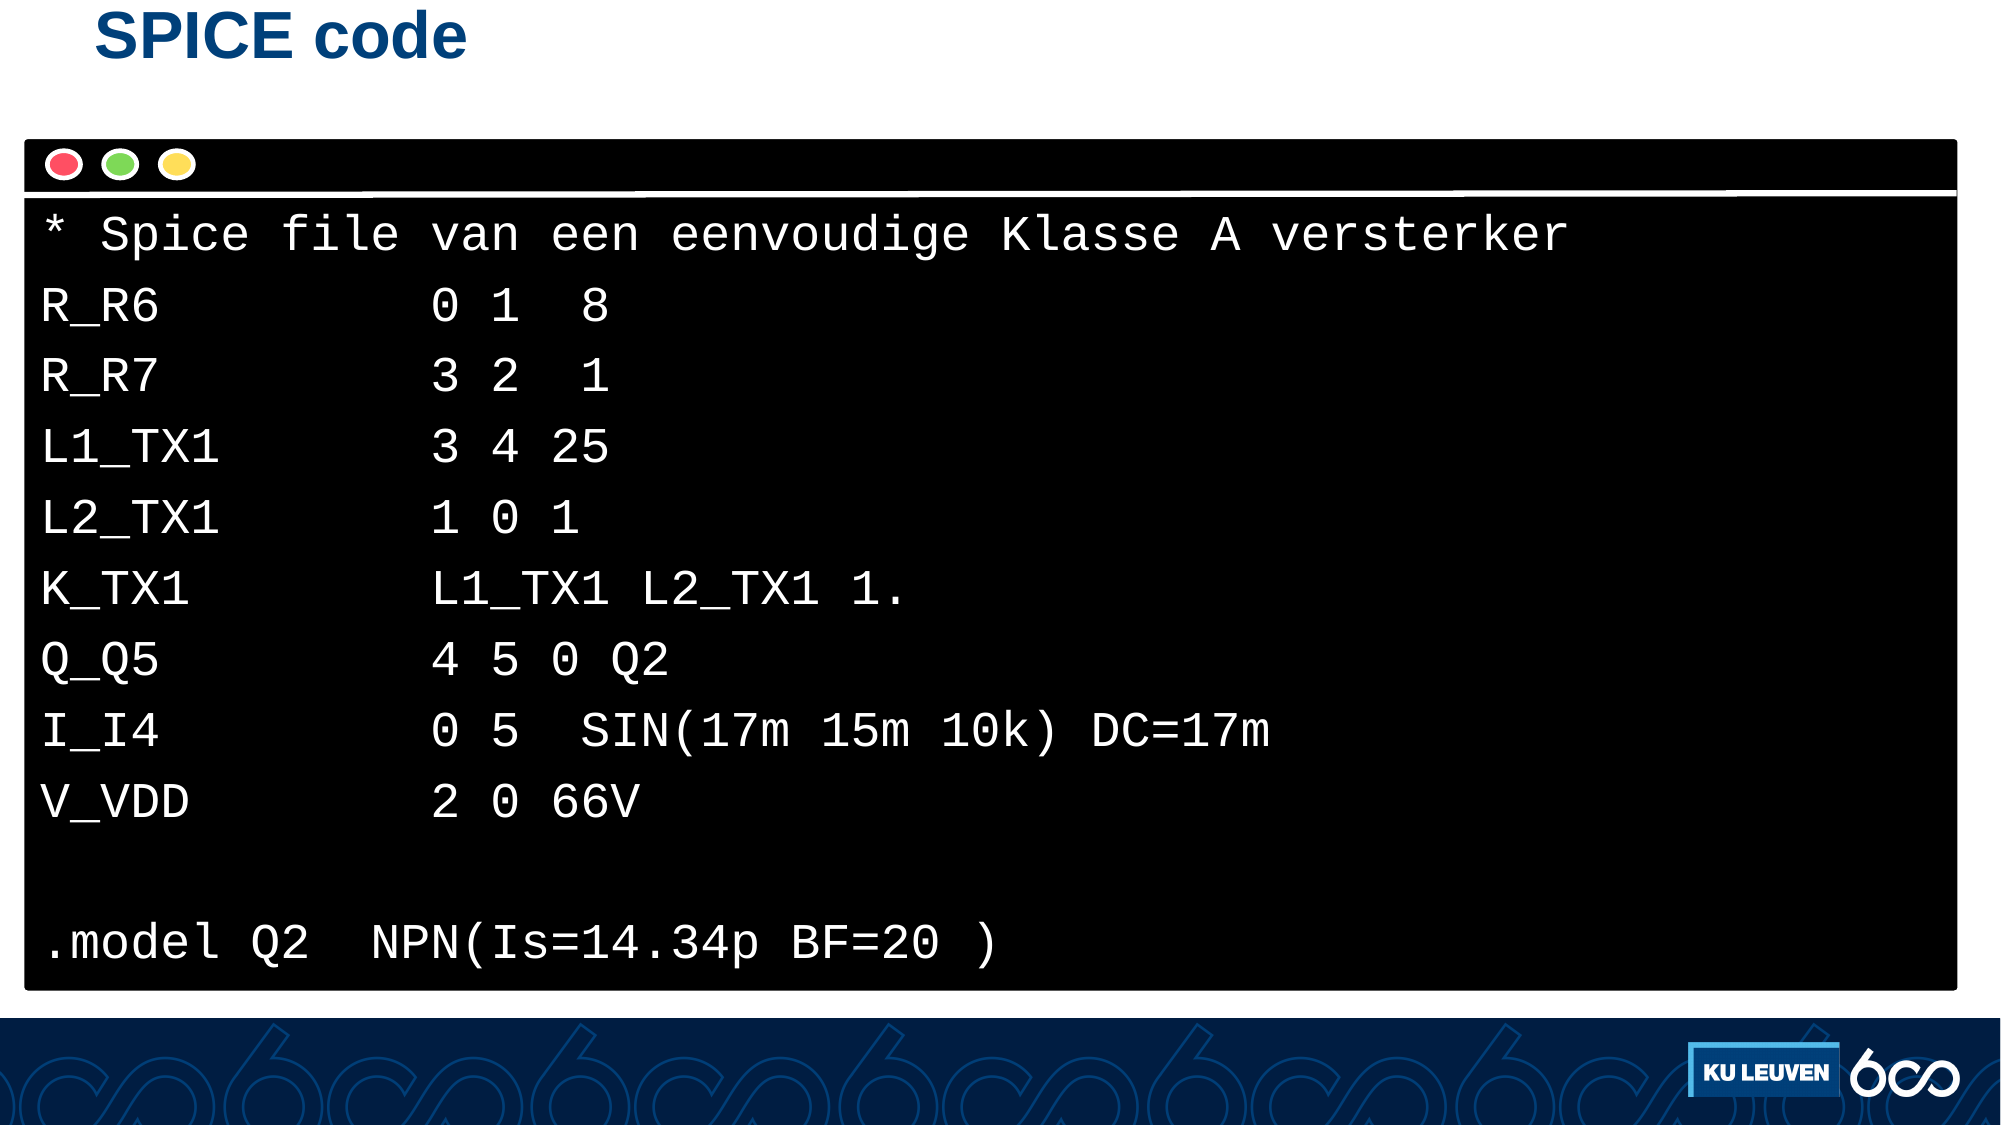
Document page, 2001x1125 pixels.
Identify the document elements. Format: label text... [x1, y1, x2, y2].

picture [0, 1018, 2001, 1125]
list * Spice file van een eenvoudige Klasse A versterker R_R6 0 1 8 R_R7 3 2 1 L1_TX1 3 4 25 L2_TX1 1 0 1 K_TX1 L1_TX1 L2_TX1 1. Q_Q5 4 5 0 Q2 I_I4 0 5 SIN(17m 15m 10k) DC=17m V_VDD 2 0 66V .model Q2 NPN(Is=14.34p BF=20 ) [40, 210, 1945, 982]
title SPICE code [94, 0, 1906, 96]
